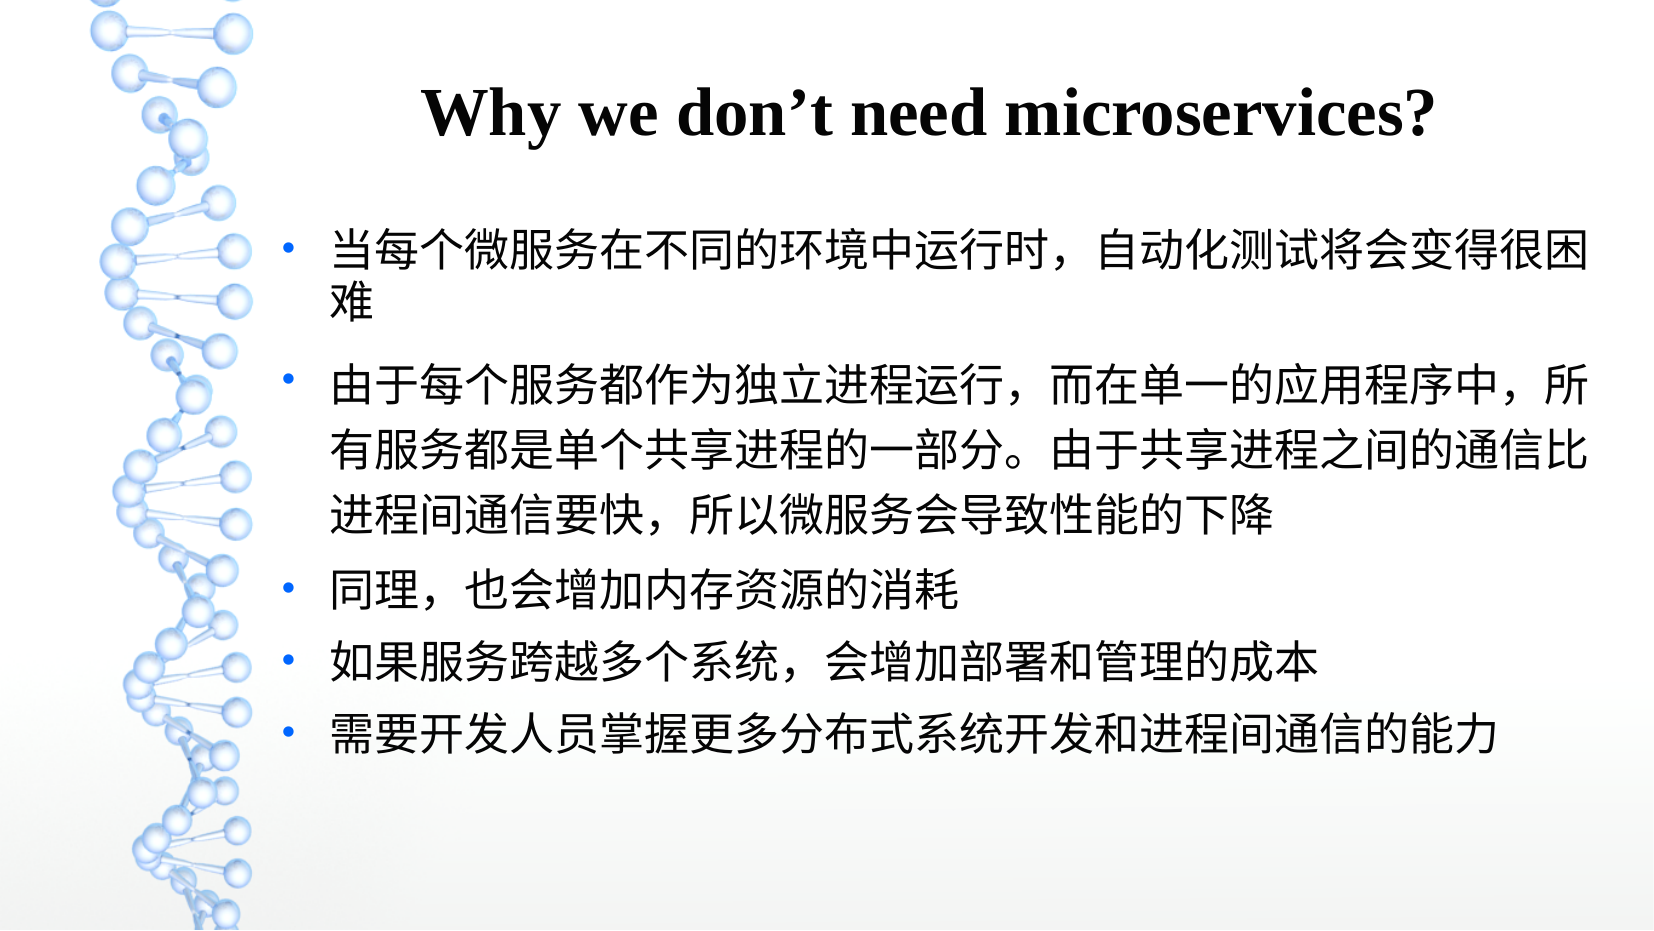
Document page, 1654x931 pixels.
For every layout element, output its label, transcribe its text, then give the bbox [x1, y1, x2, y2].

text_box Why we don’t need microservices? [265, 35, 1595, 189]
picture [0, 0, 1654, 930]
text_box 当每个微服务在不同的环境中运行时，自动化测试将会变得很困难 由于每个服务都作为独立进程运行，而在单一的应用程序中，所有服务都是单个共享进程的一部分。由于共享进程之间的通信比进程间通信要快，所以微服务会导致性能的下降 同理，也会增加内存资源的消耗 如果服务跨越多个系统，会增加部署和管理的成本 需要开发人员掌握更多分布式系统开发和进程间通信的能力 [265, 224, 1595, 764]
